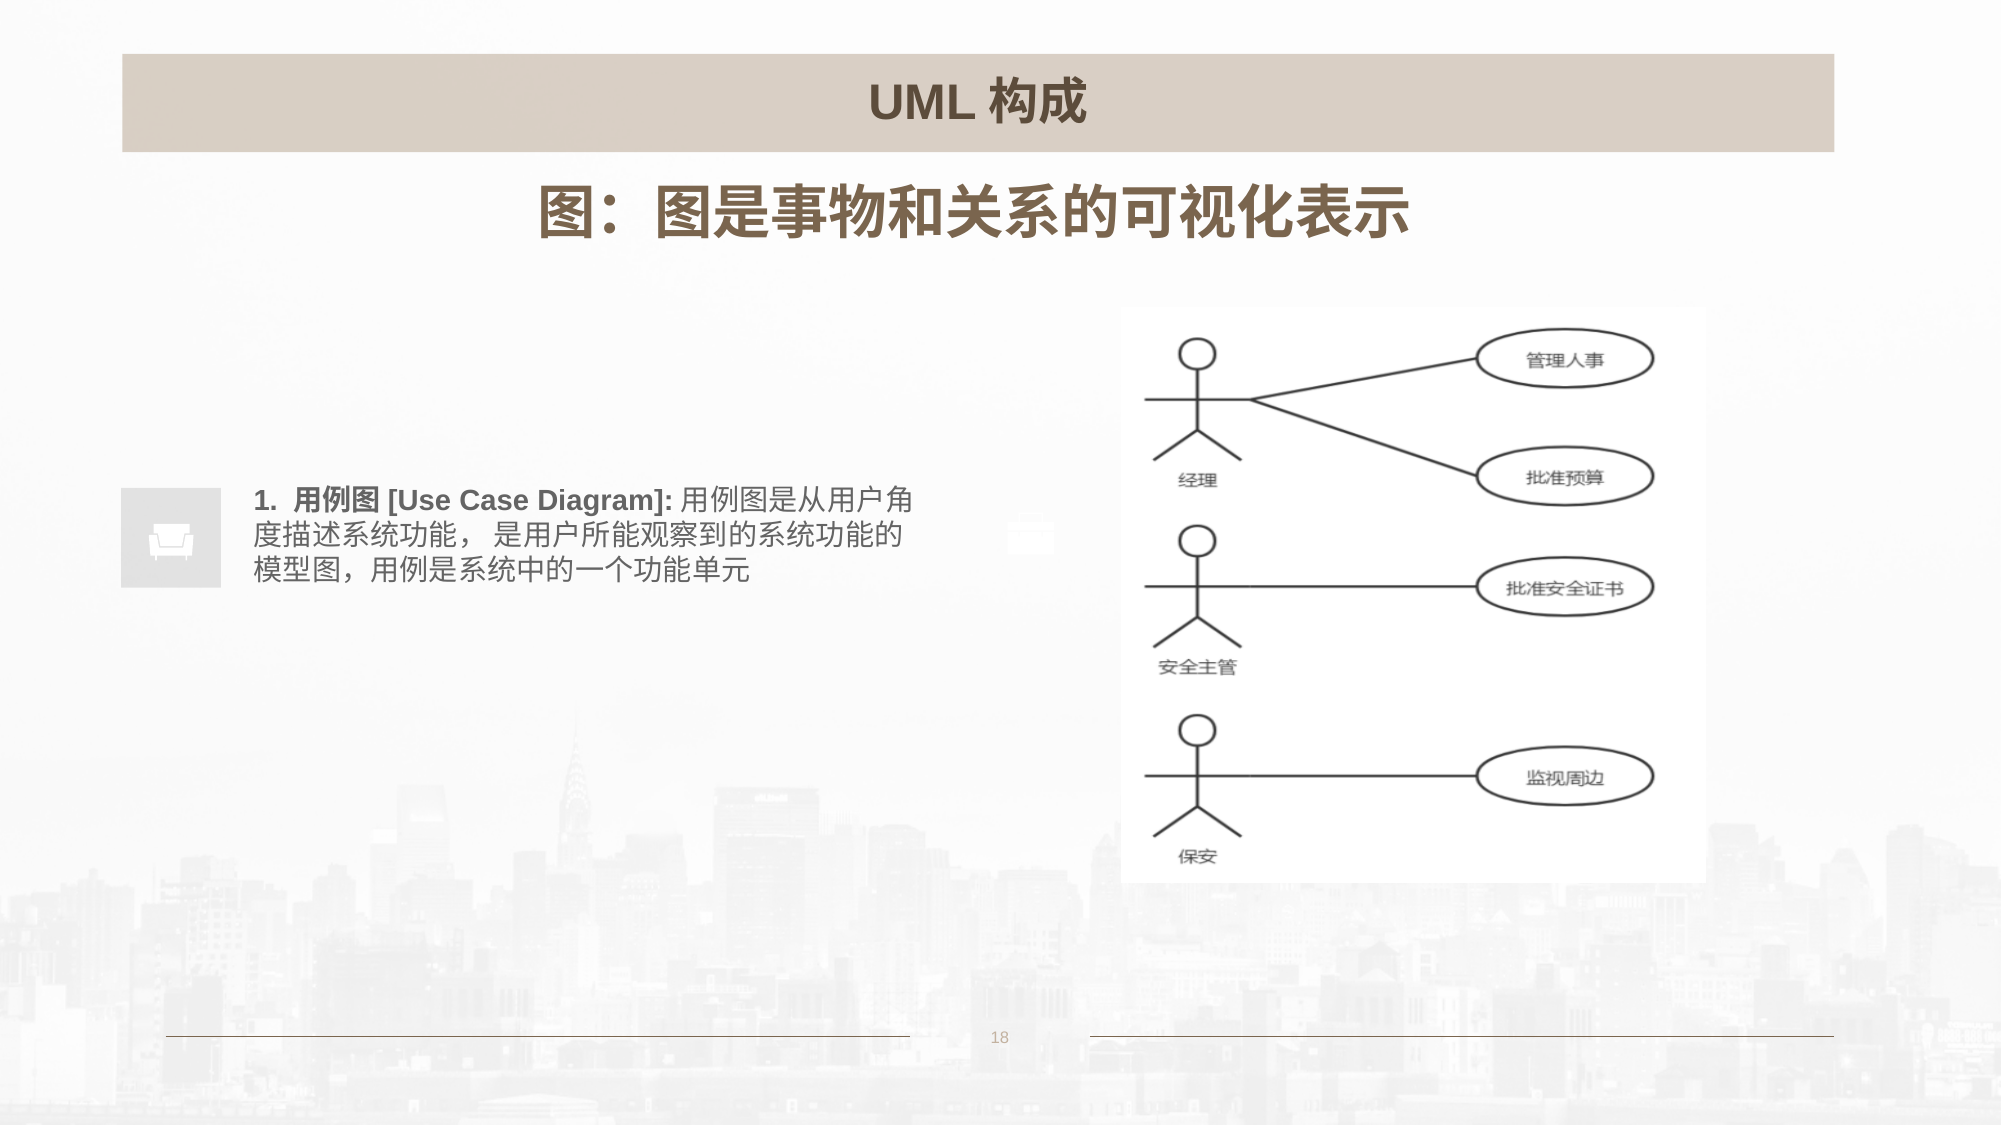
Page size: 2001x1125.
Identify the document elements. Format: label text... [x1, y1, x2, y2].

title UML构成 [122, 53, 1835, 153]
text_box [121, 168, 1767, 596]
picture [1121, 307, 1706, 883]
slide_number 18 [974, 1018, 1026, 1055]
